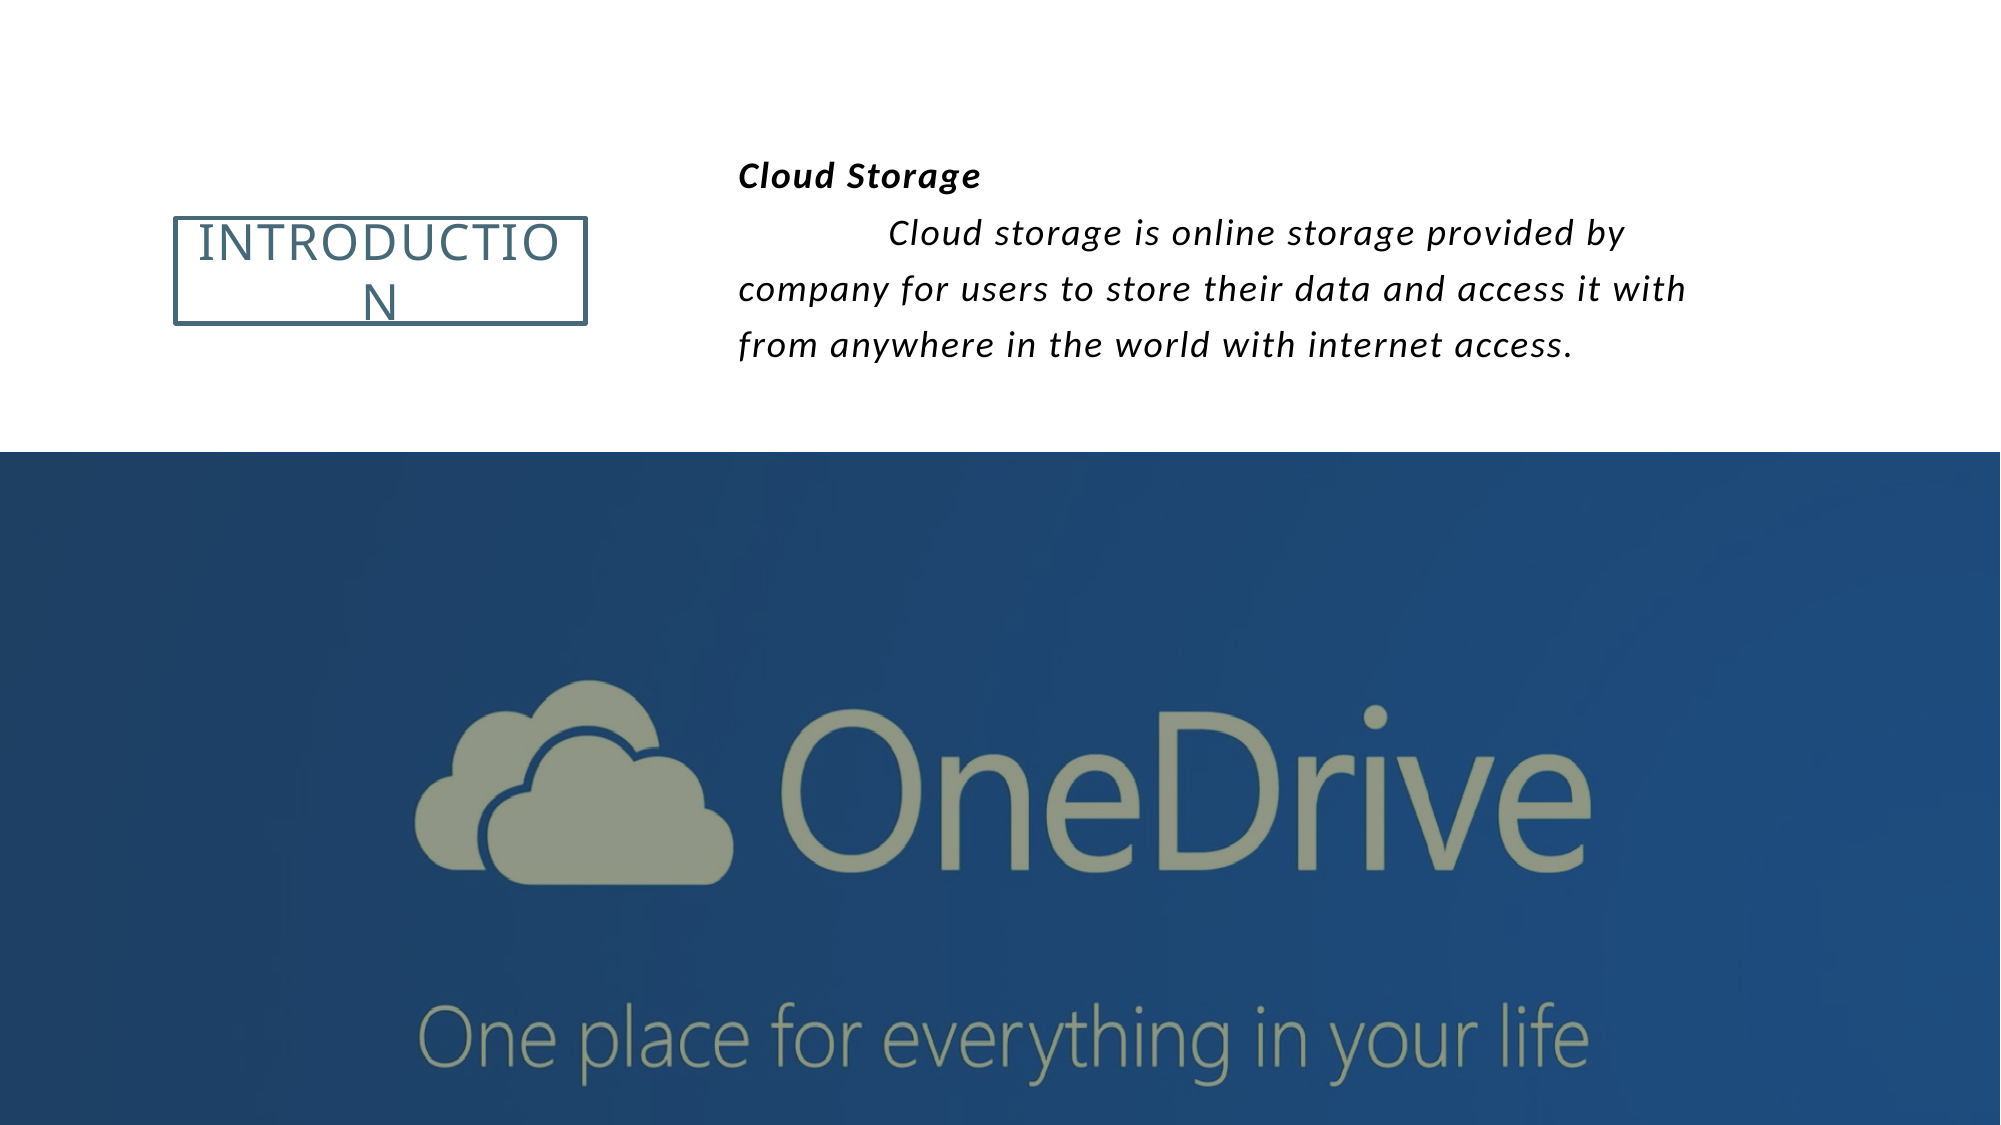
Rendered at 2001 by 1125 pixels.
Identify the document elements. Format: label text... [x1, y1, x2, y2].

list Cloud Storage Cloud storage is online storage provided by company for users to store their data and access it with from anywhere in the world with internet access. [723, 132, 1764, 409]
title Introduction [173, 216, 588, 326]
picture [0, 452, 2000, 1125]
